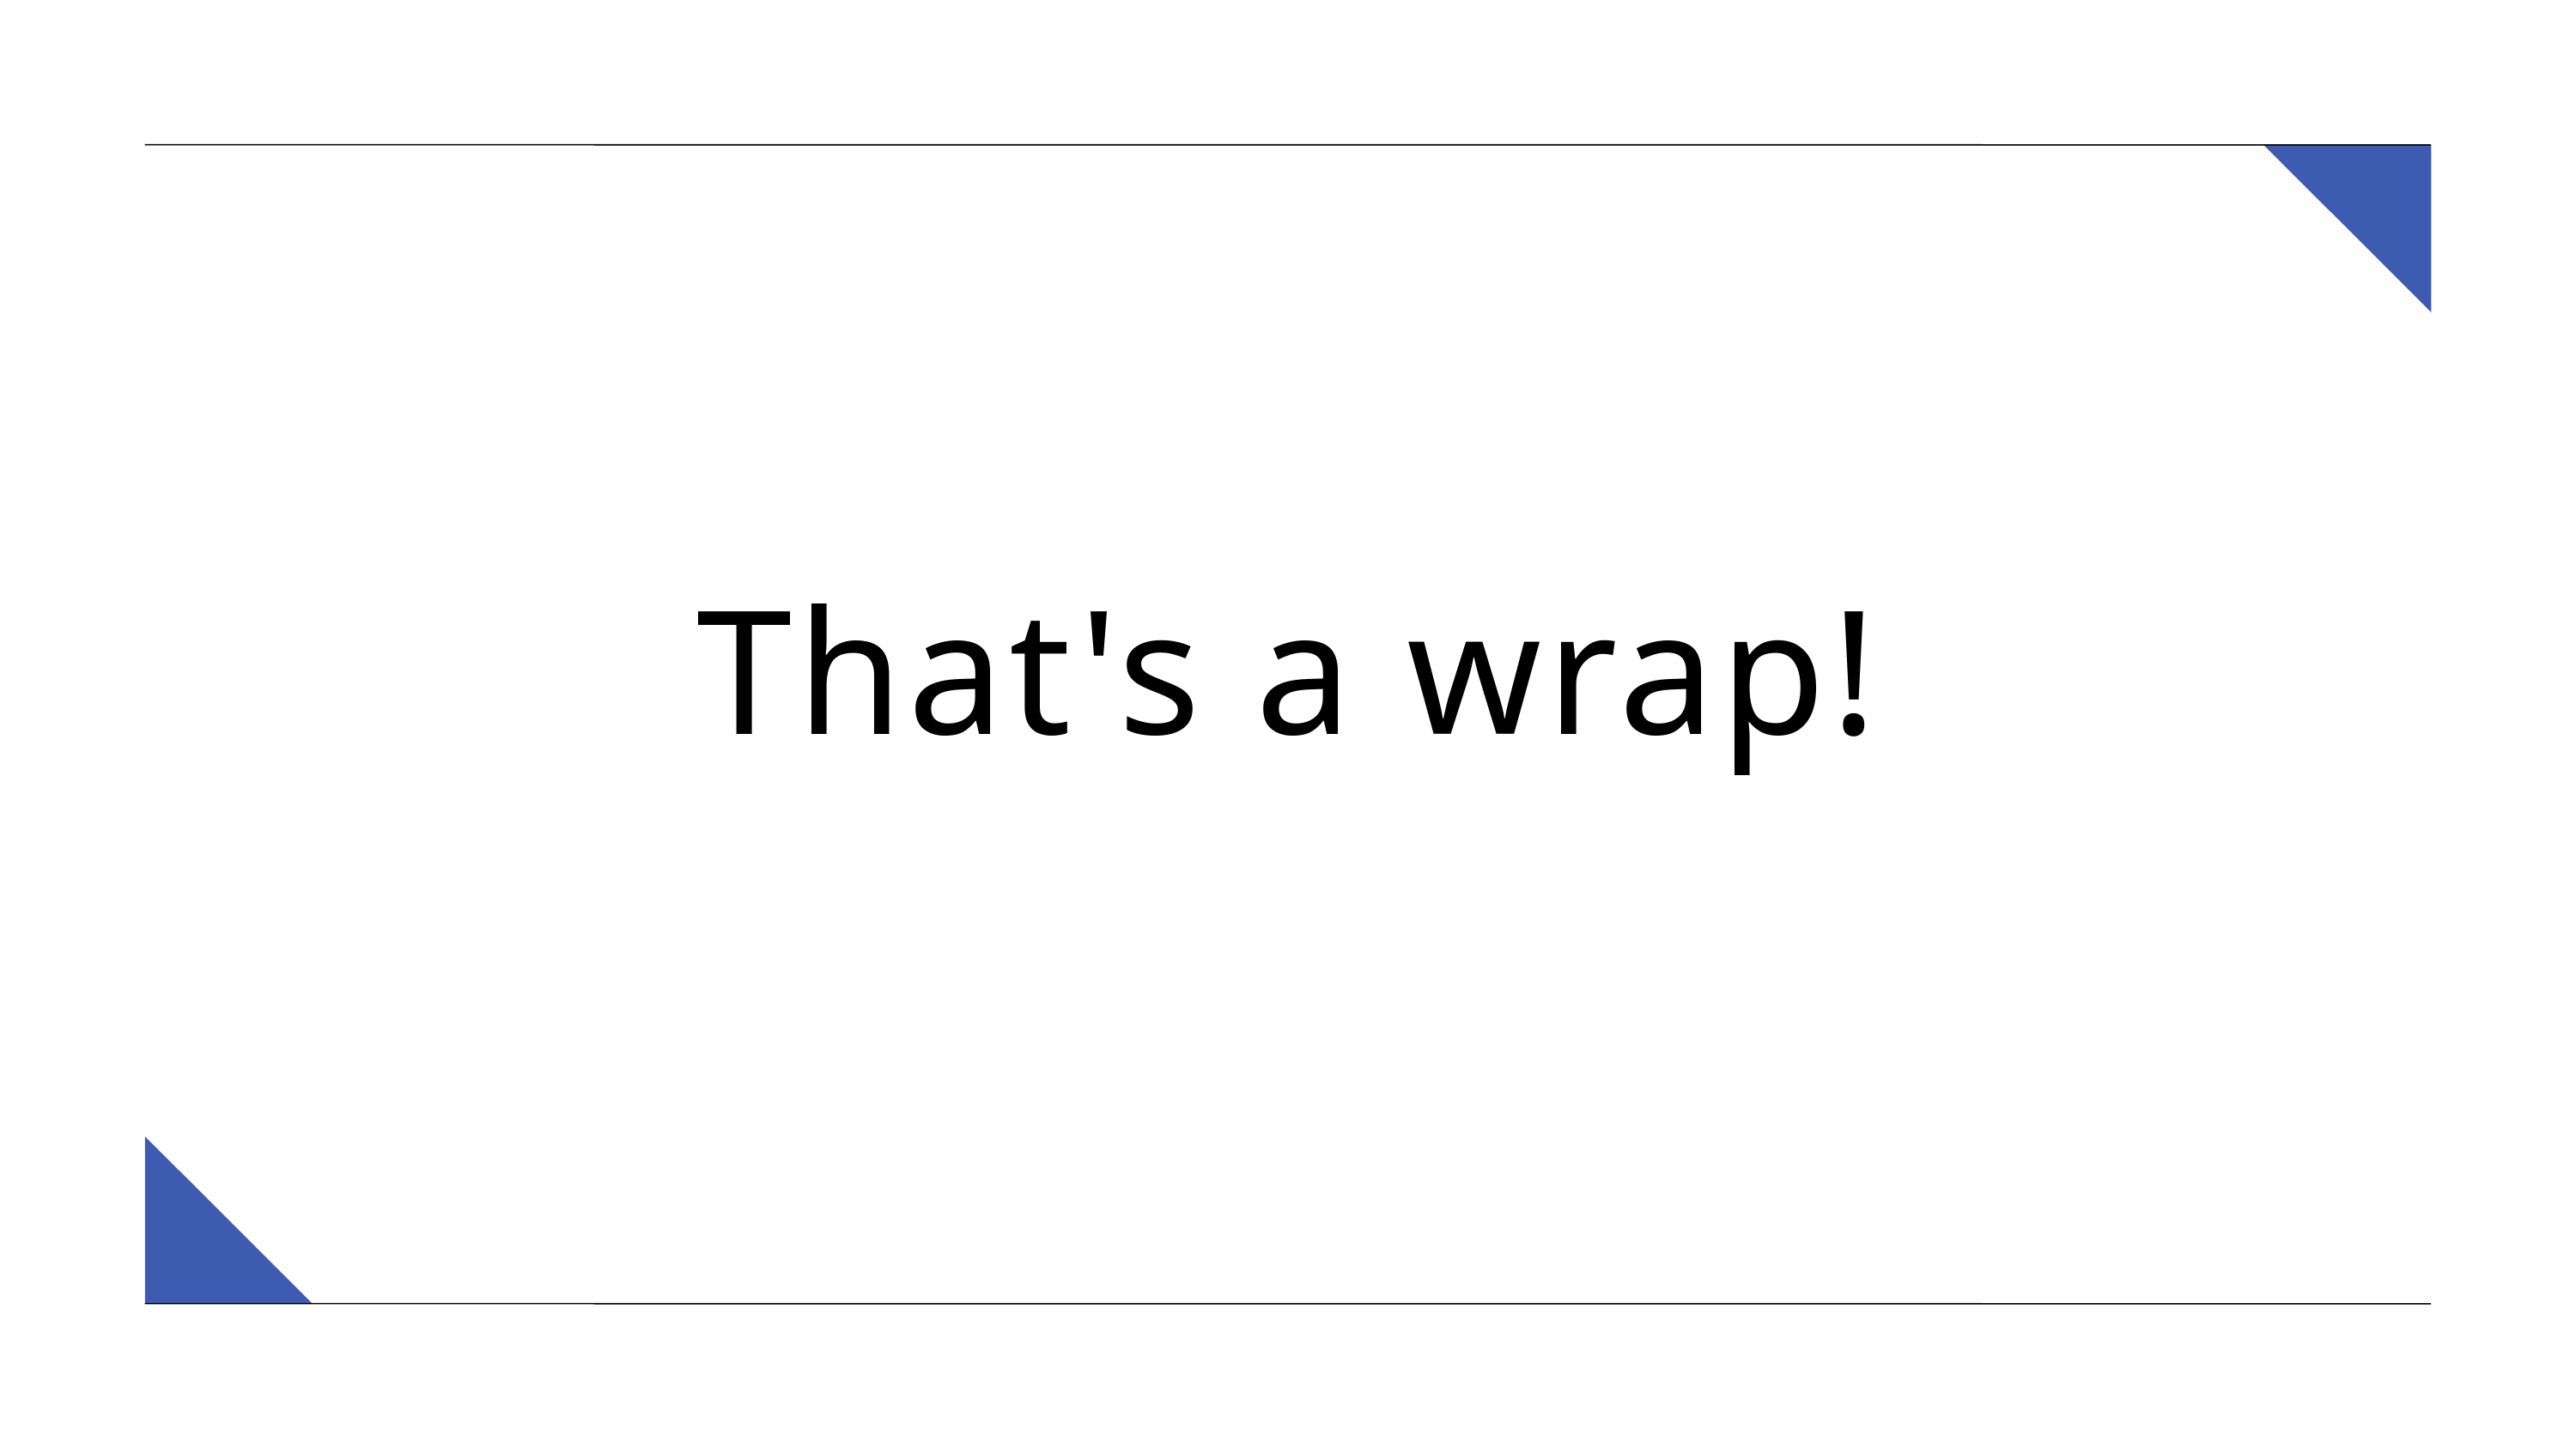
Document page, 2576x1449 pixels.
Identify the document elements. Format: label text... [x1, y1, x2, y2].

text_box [144, 1136, 313, 1304]
text_box That's a wrap! [368, 597, 2208, 769]
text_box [2263, 144, 2432, 312]
